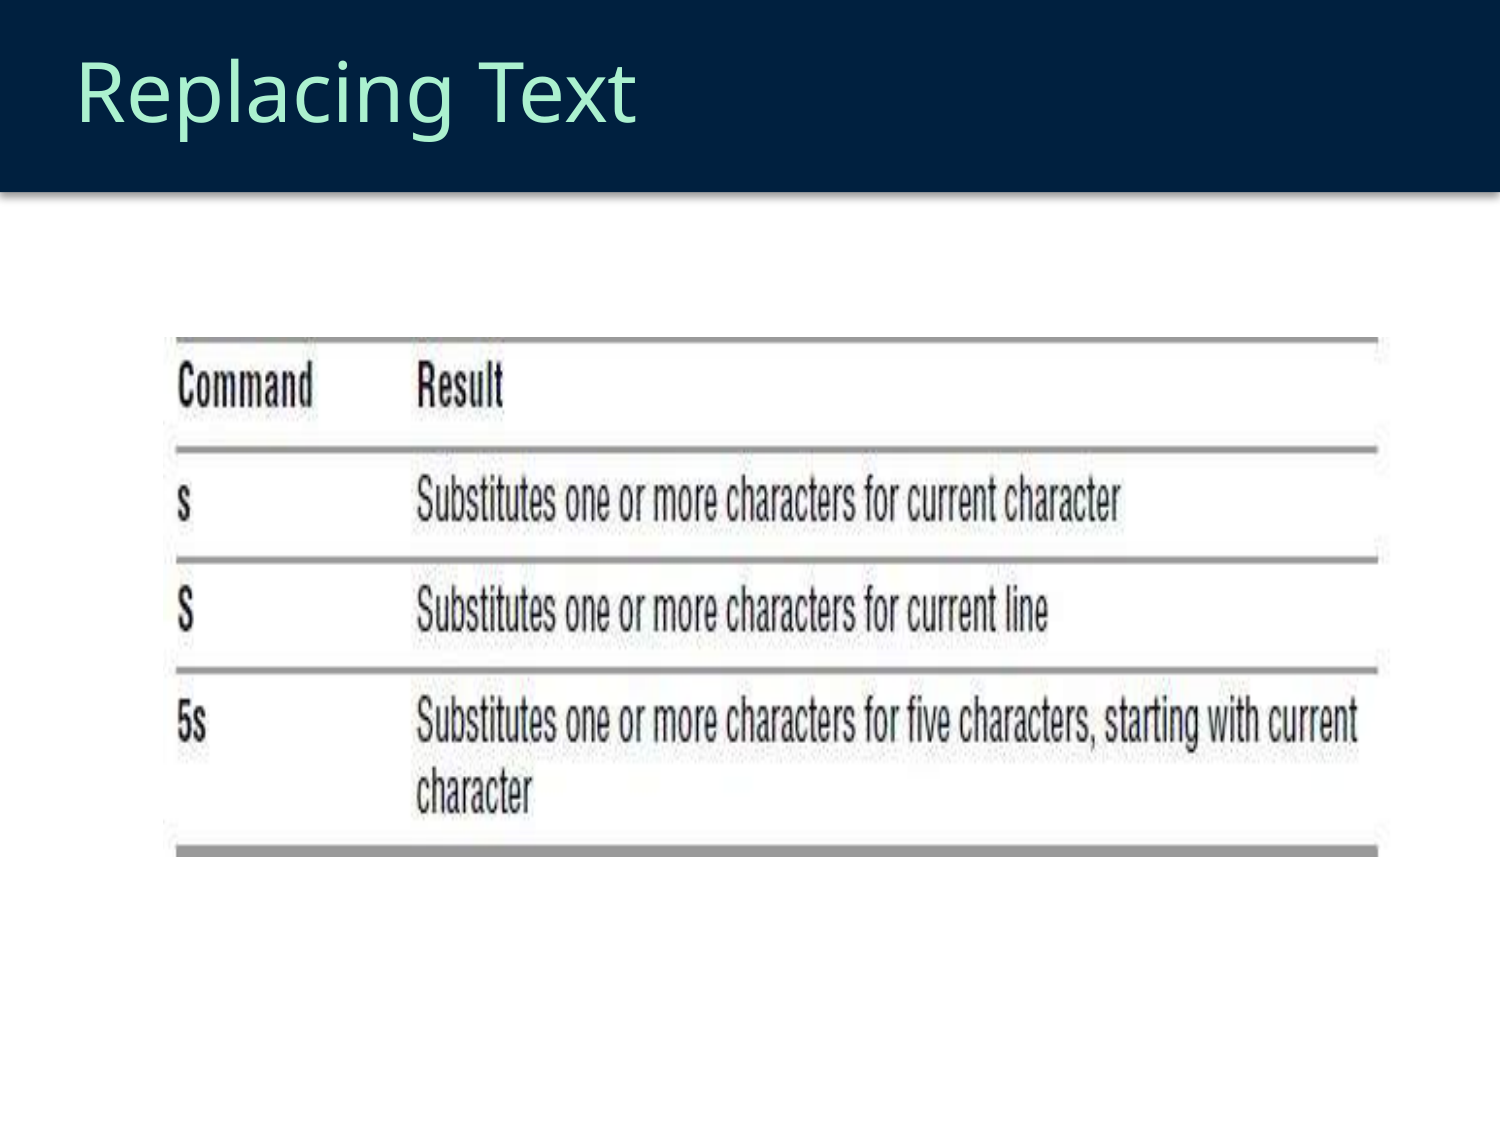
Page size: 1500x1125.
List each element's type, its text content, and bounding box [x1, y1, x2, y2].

title Replacing Text [59, 0, 1500, 193]
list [163, 337, 1396, 857]
